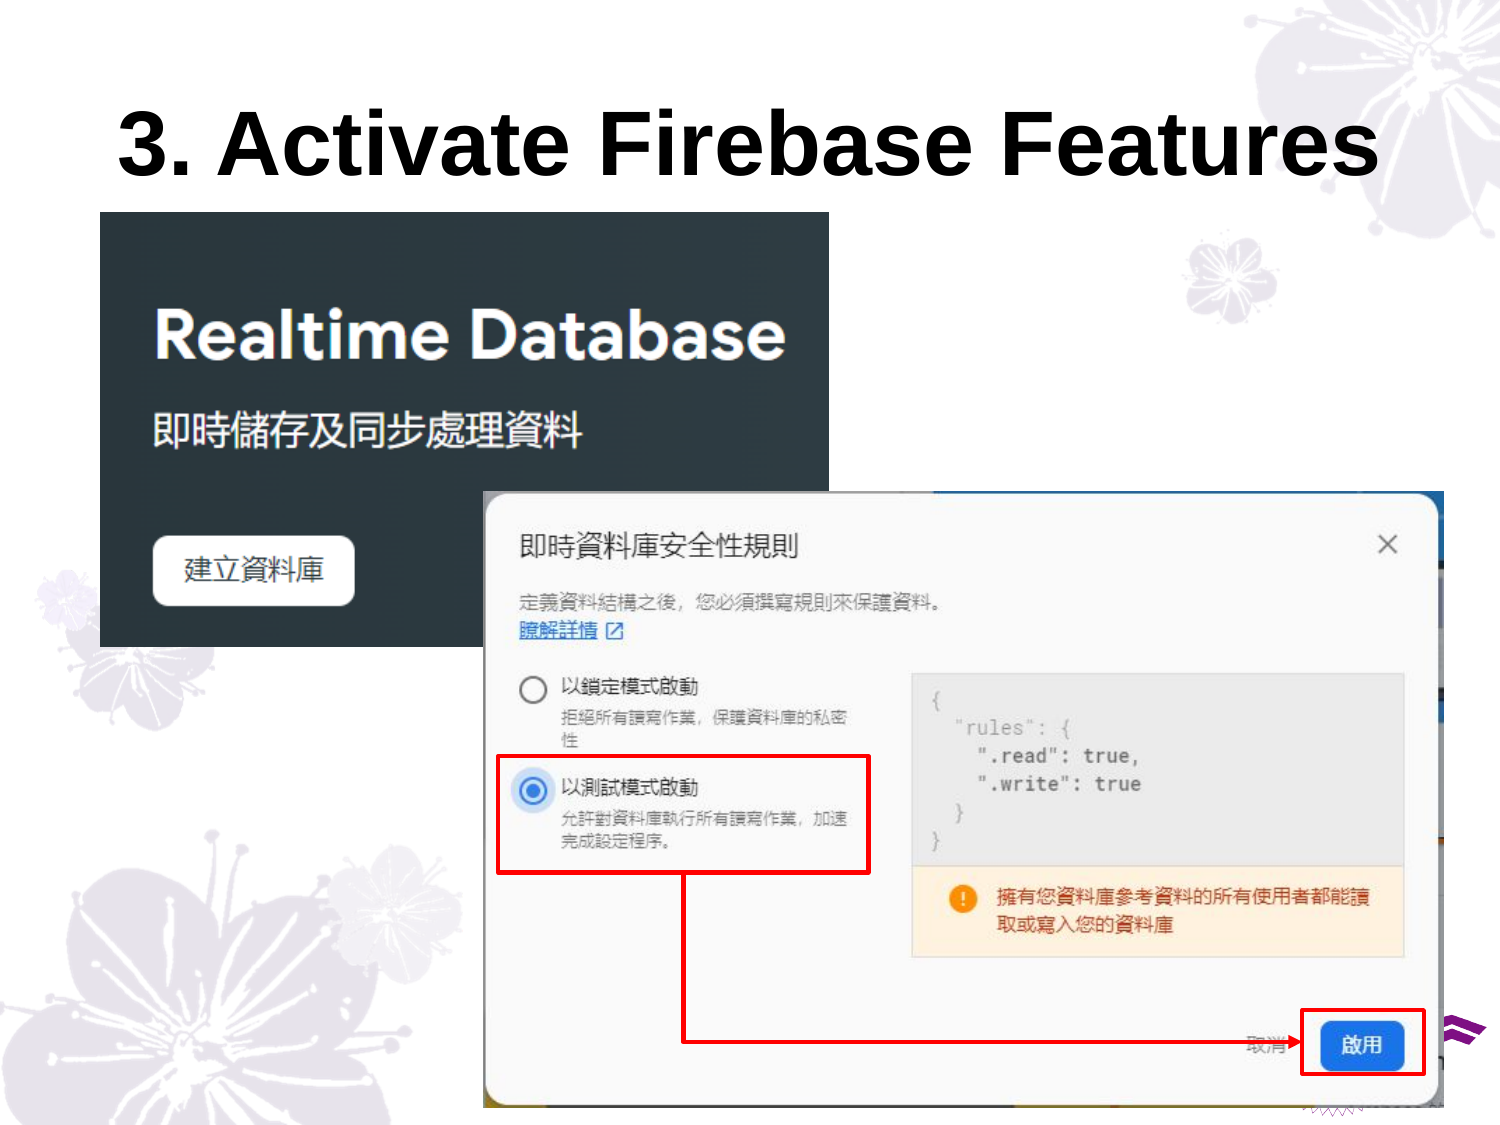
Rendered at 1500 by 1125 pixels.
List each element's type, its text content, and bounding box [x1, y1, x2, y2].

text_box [483, 491, 1445, 1108]
picture [0, 0, 1500, 1125]
title 3. Activate Firebase Features [75, 45, 1425, 233]
